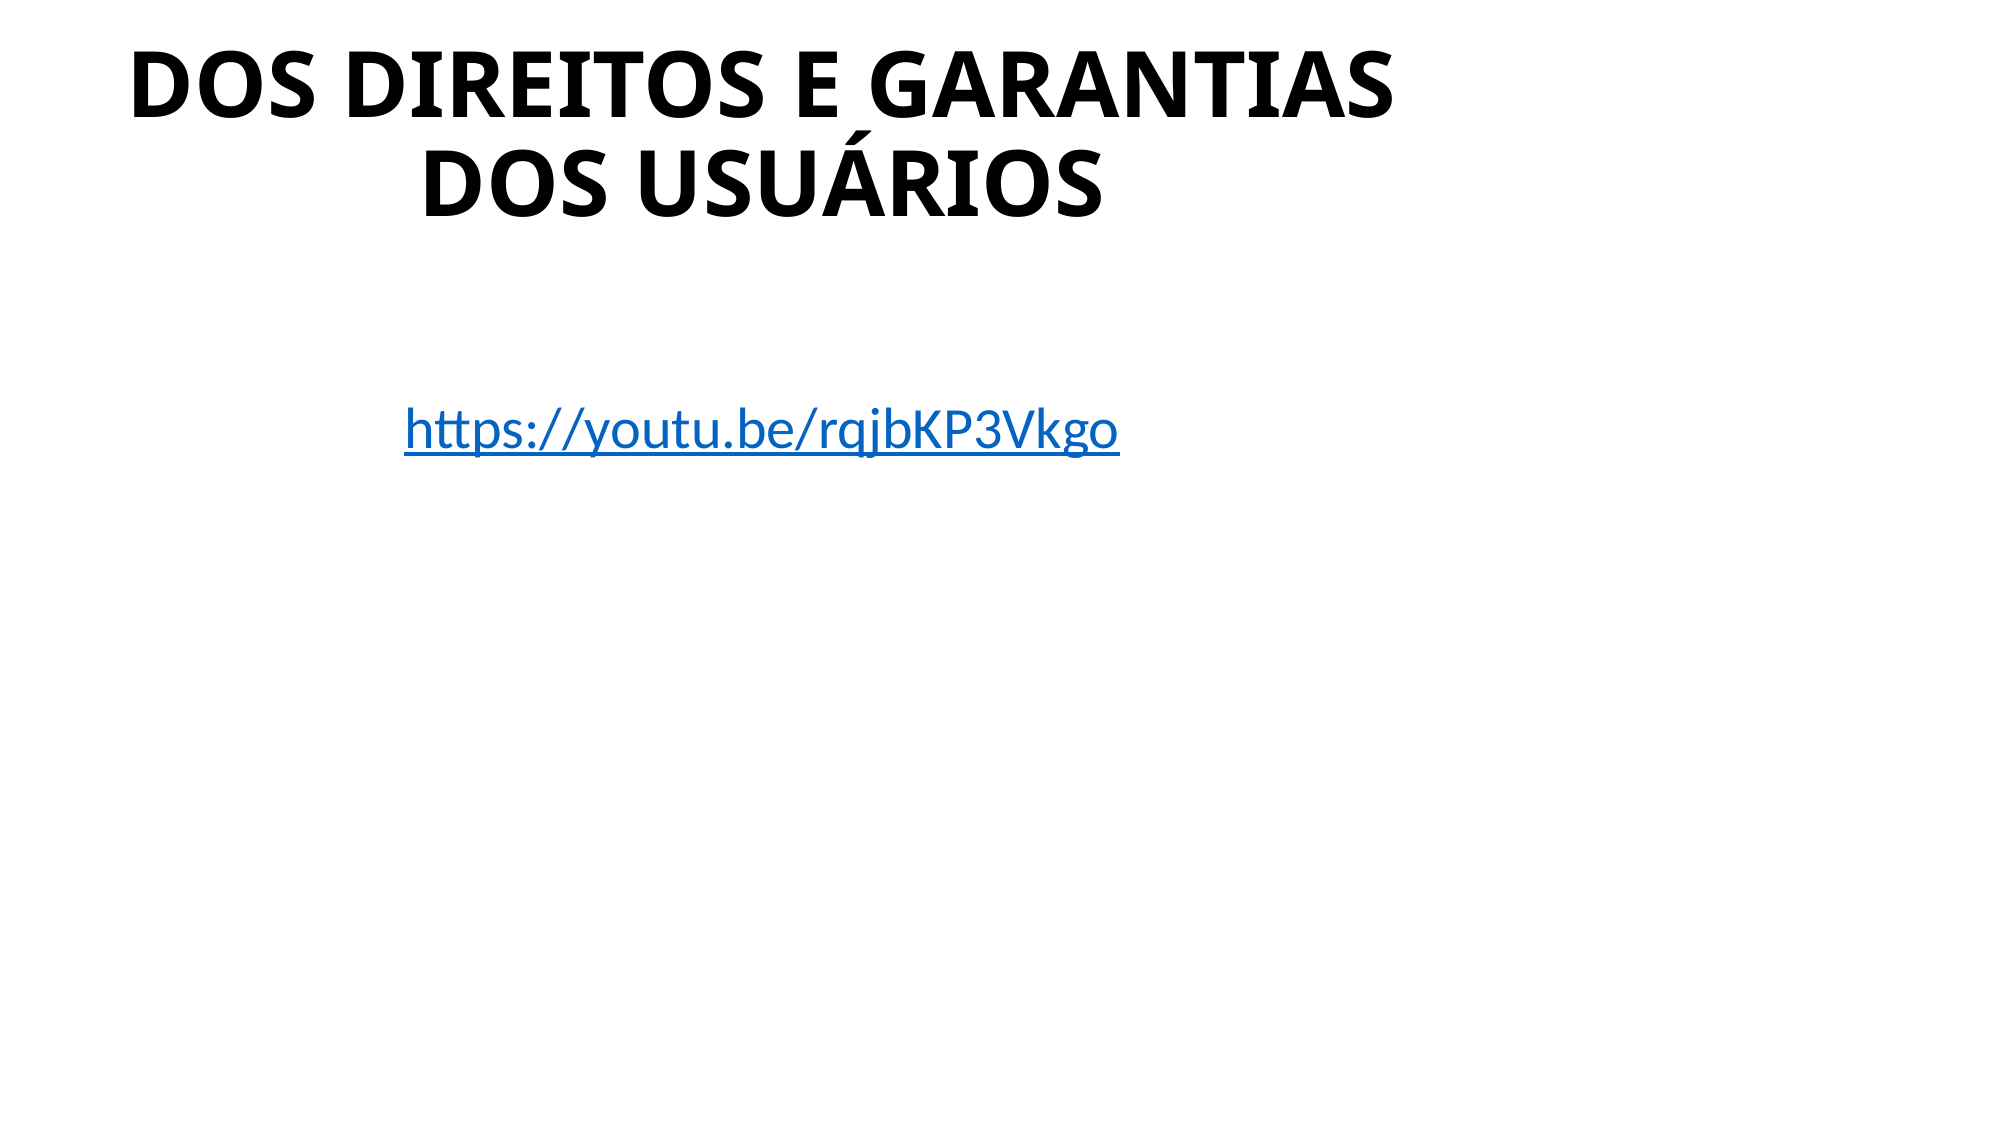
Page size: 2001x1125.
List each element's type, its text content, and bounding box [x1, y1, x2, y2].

title DOS DIREITOS E GARANTIAS DOS USUÁRIOS [55, 28, 1470, 247]
list https://youtu.be/rqjbKP3Vkgo [55, 277, 1470, 1077]
